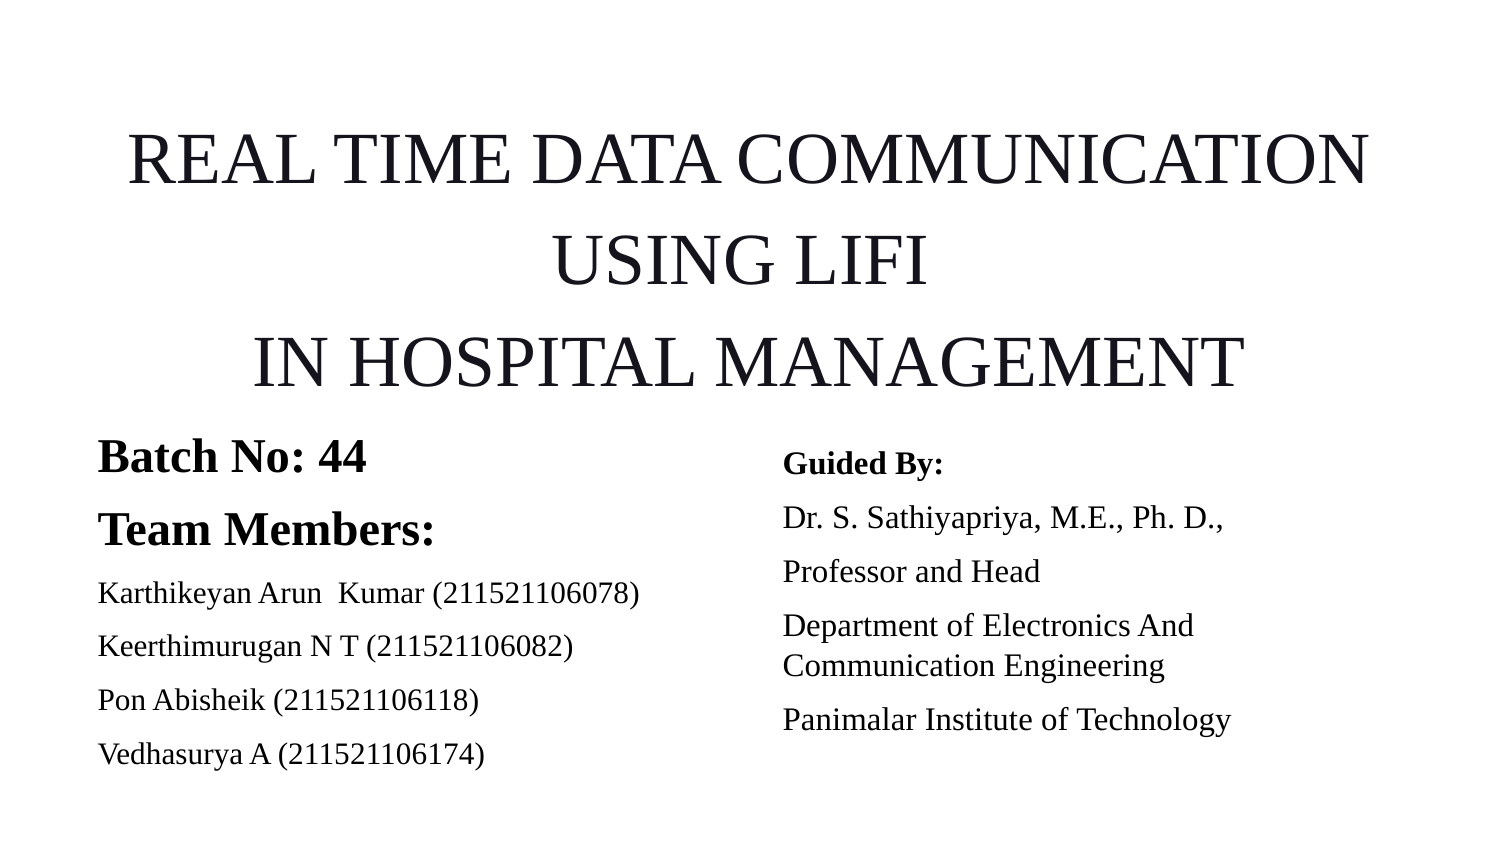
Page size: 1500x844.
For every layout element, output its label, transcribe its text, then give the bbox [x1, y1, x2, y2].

subtitle Batch No: 44 Team Members: Karthikeyan Arun Kumar (211521106078) Keerthimurugan N T (211521106082) Pon Abisheik (211521106118) Vedhasurya A (211521106174) [86, 422, 704, 777]
subtitle Guided By: Dr. S. Sathiyapriya, M.E., Ph. D., Professor and Head Department of Electronics And Communication Engineering Panimalar Institute of Technology [771, 434, 1397, 743]
title REAL TIME DATA COMMUNICATION USING LIFI IN HOSPITAL MANAGEMENT [86, 75, 1414, 423]
